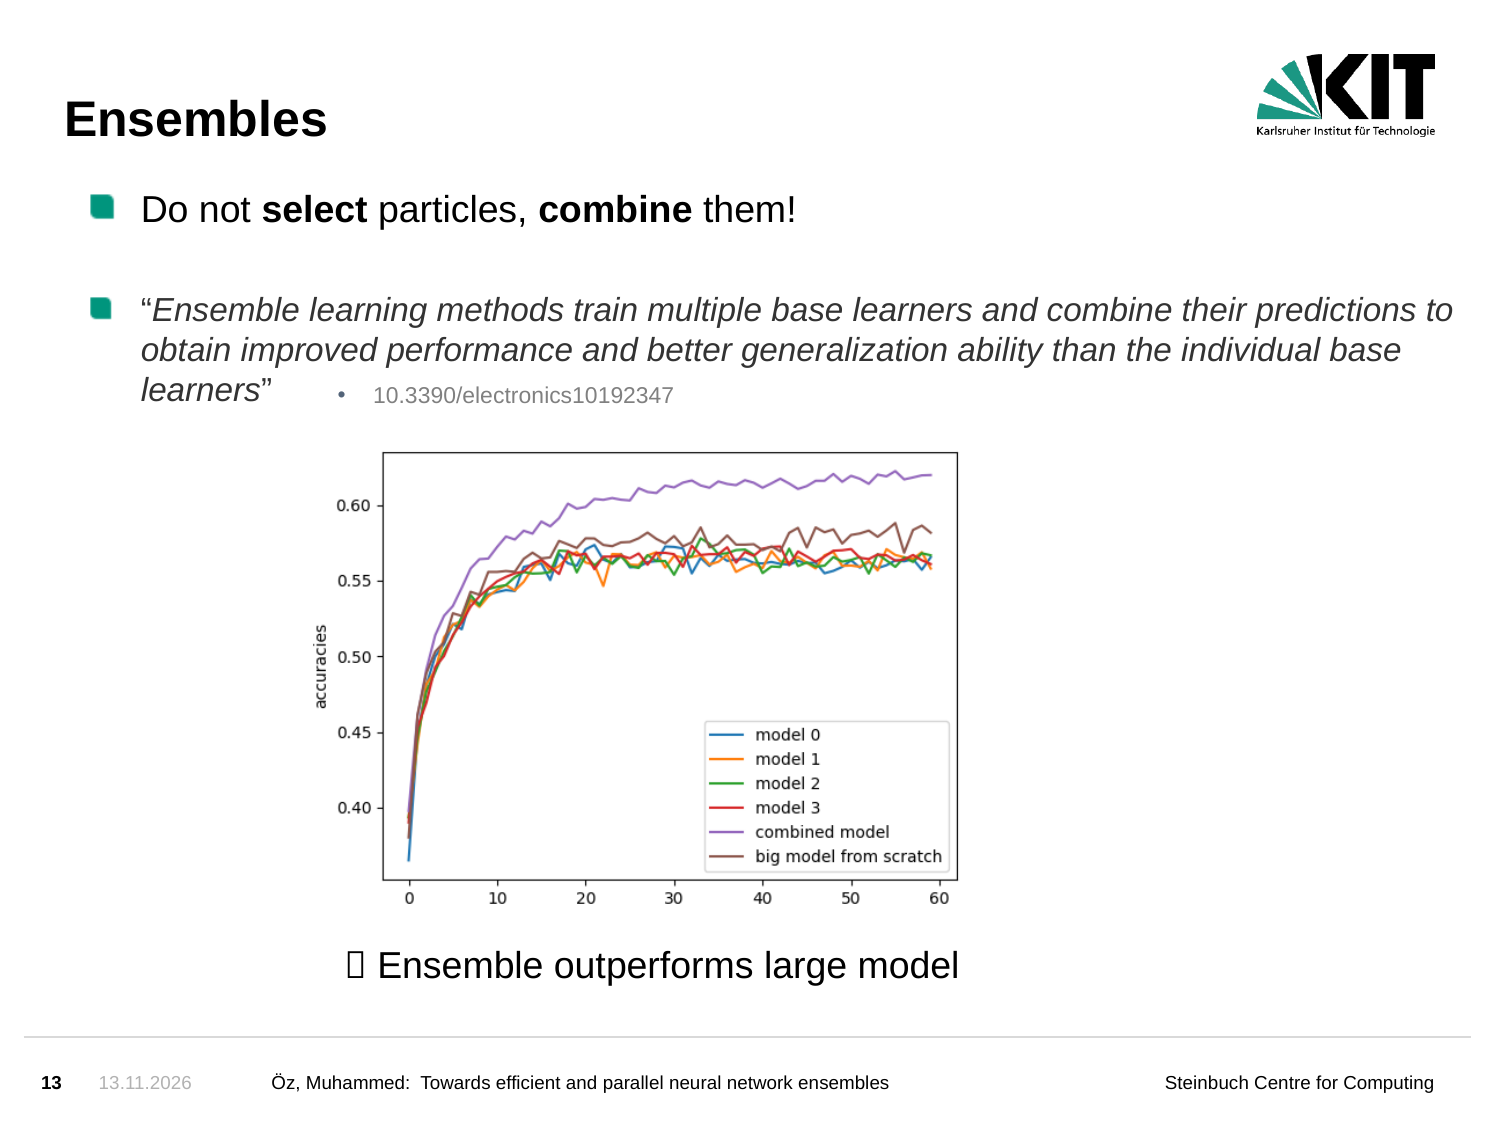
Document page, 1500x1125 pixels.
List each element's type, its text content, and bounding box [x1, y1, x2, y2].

text_box Do not select particles, combine them! “Ensemble learning methods train multiple base learners and combine their predictions to obtain improved performance and better generalization ability than the individual base learners”  Ensemble outperforms large model [89, 184, 1461, 988]
title Ensembles [64, 54, 1198, 147]
picture [89, 296, 113, 321]
picture [89, 193, 116, 221]
text_box 10.3390/electronics10192347 [322, 373, 1073, 416]
picture [1257, 54, 1435, 137]
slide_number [98, 1070, 270, 1125]
picture [290, 385, 1031, 941]
